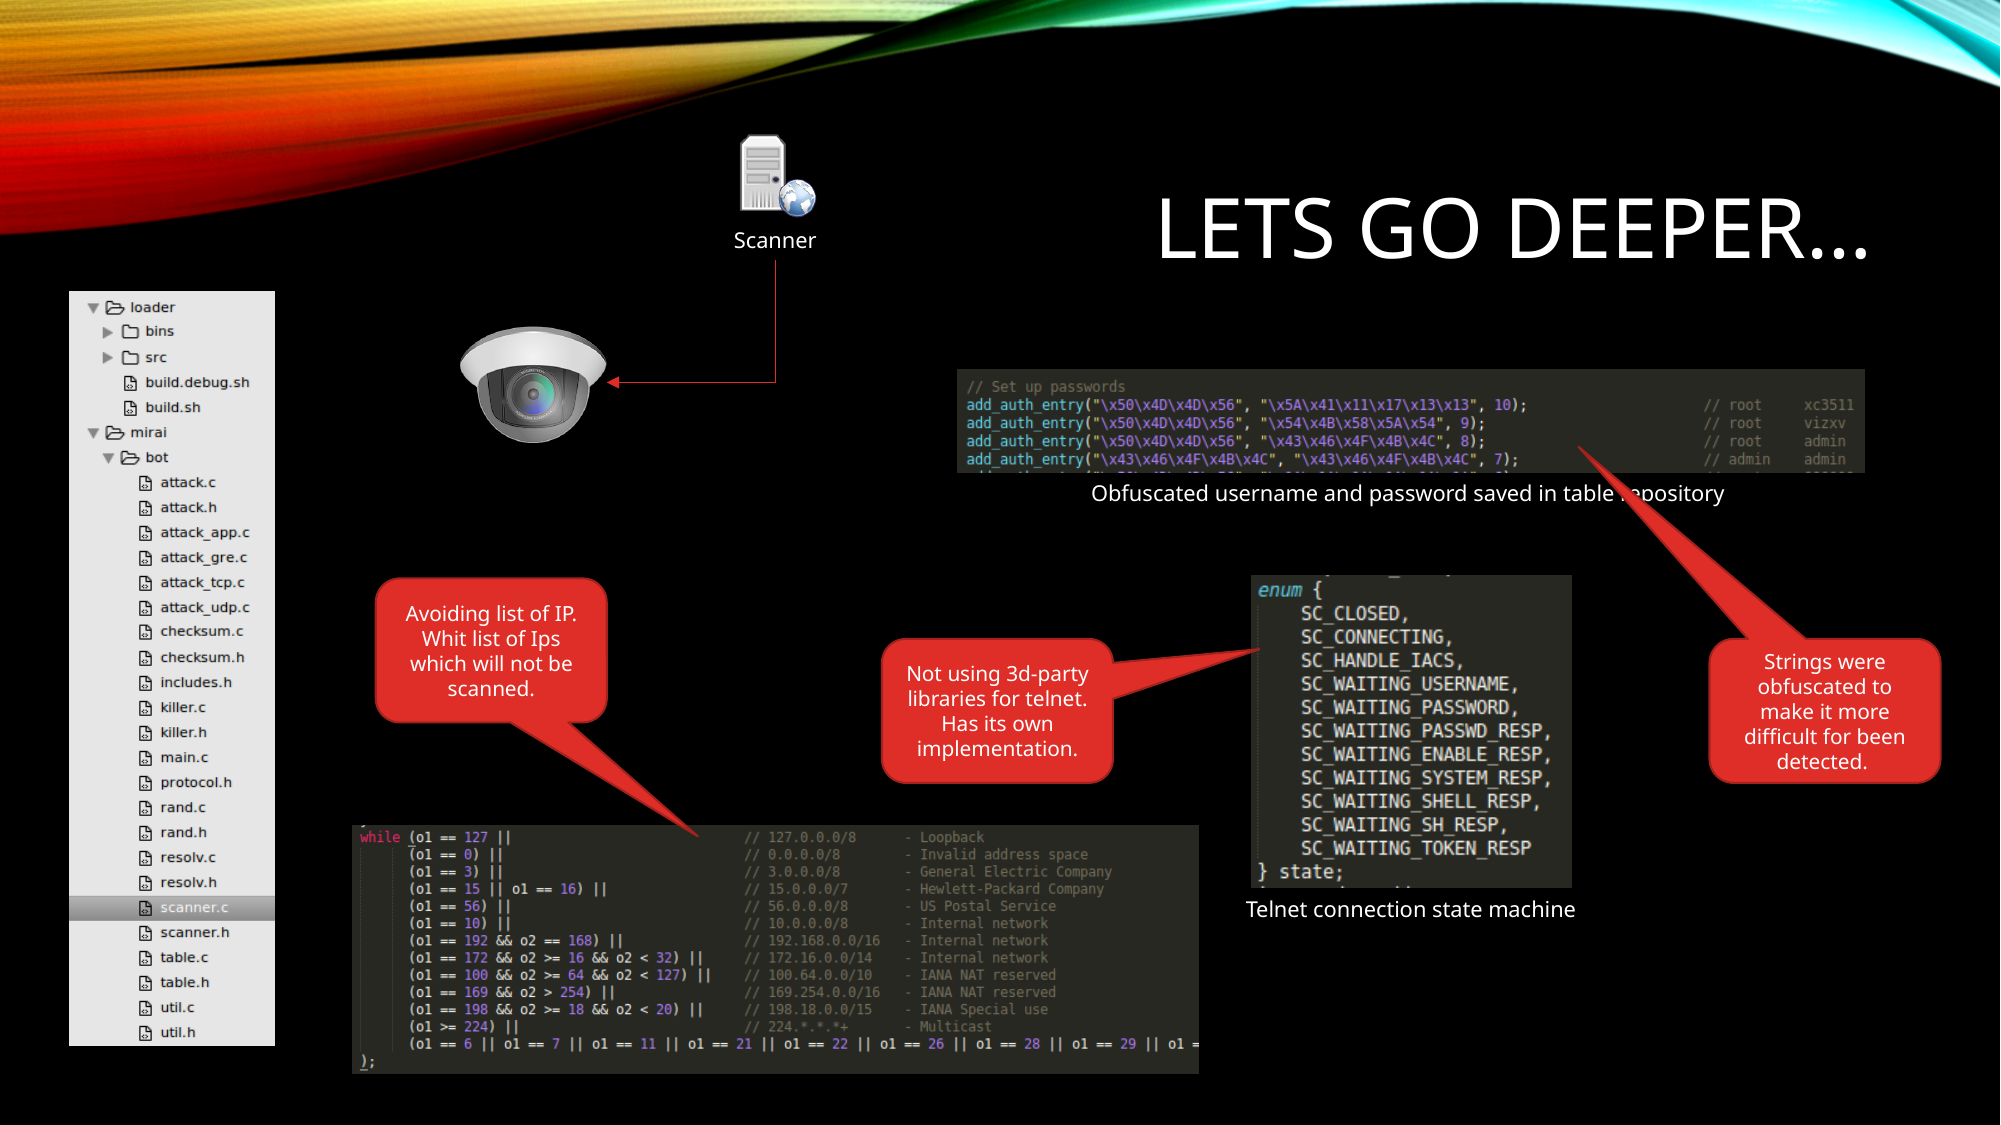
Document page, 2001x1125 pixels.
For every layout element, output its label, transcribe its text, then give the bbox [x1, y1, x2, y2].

title Lets go deeper… [474, 125, 1888, 338]
picture [351, 825, 1200, 1074]
text_box Not using 3d-party libraries for telnet. Has its own implementation. [880, 637, 1218, 784]
text_box Avoiding list of IP. Whit list of Ips which will not be scanned. [374, 577, 687, 825]
picture [0, 0, 2000, 237]
text_box Strings were obfuscated to make it more difficult for been detected. [1637, 515, 1942, 784]
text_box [459, 130, 838, 457]
picture [69, 291, 275, 1046]
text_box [957, 369, 1866, 515]
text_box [1218, 575, 1604, 930]
